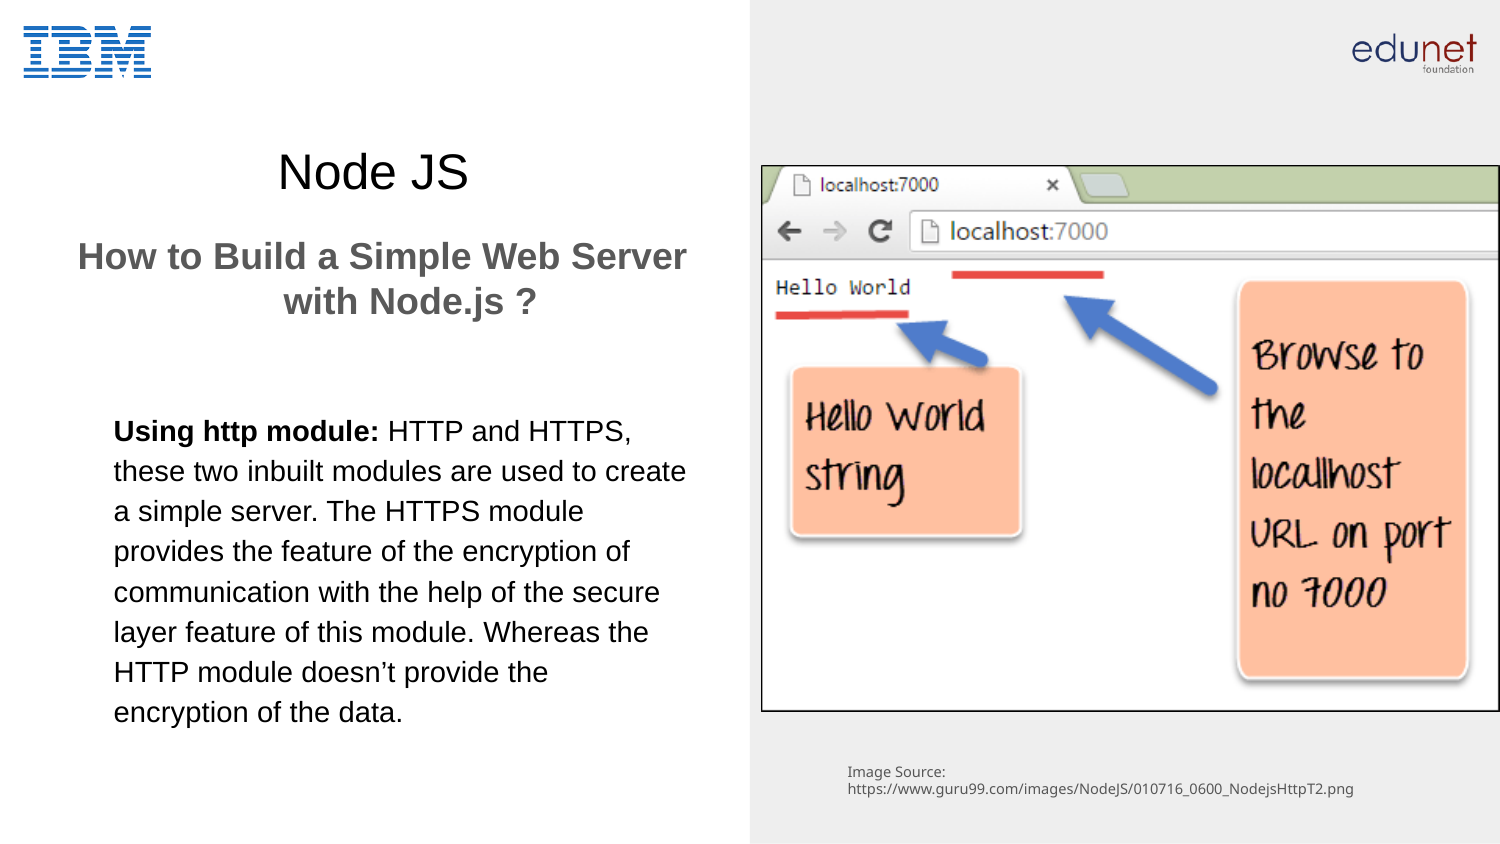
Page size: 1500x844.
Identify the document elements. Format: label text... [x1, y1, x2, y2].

title Node JS [41, 117, 706, 223]
picture [1350, 26, 1480, 78]
list Image Source: https://www.guru99.com/images/NodeJS/010716_0600_NodejsHttpT2.png [832, 747, 1390, 812]
list Using http module: HTTP and HTTPS, these two inbuilt modules are used to create a simple server. The HTTPS module provides the feature of the encryption of communication with the help of the secure layer feature of this module. Whereas the HTTP module doesn’t provide the encryption of the data. [75, 423, 706, 712]
picture [0, 0, 559, 78]
picture [761, 164, 1500, 712]
subtitle How to Build a Simple Web Server with Node.js ? [41, 224, 706, 330]
